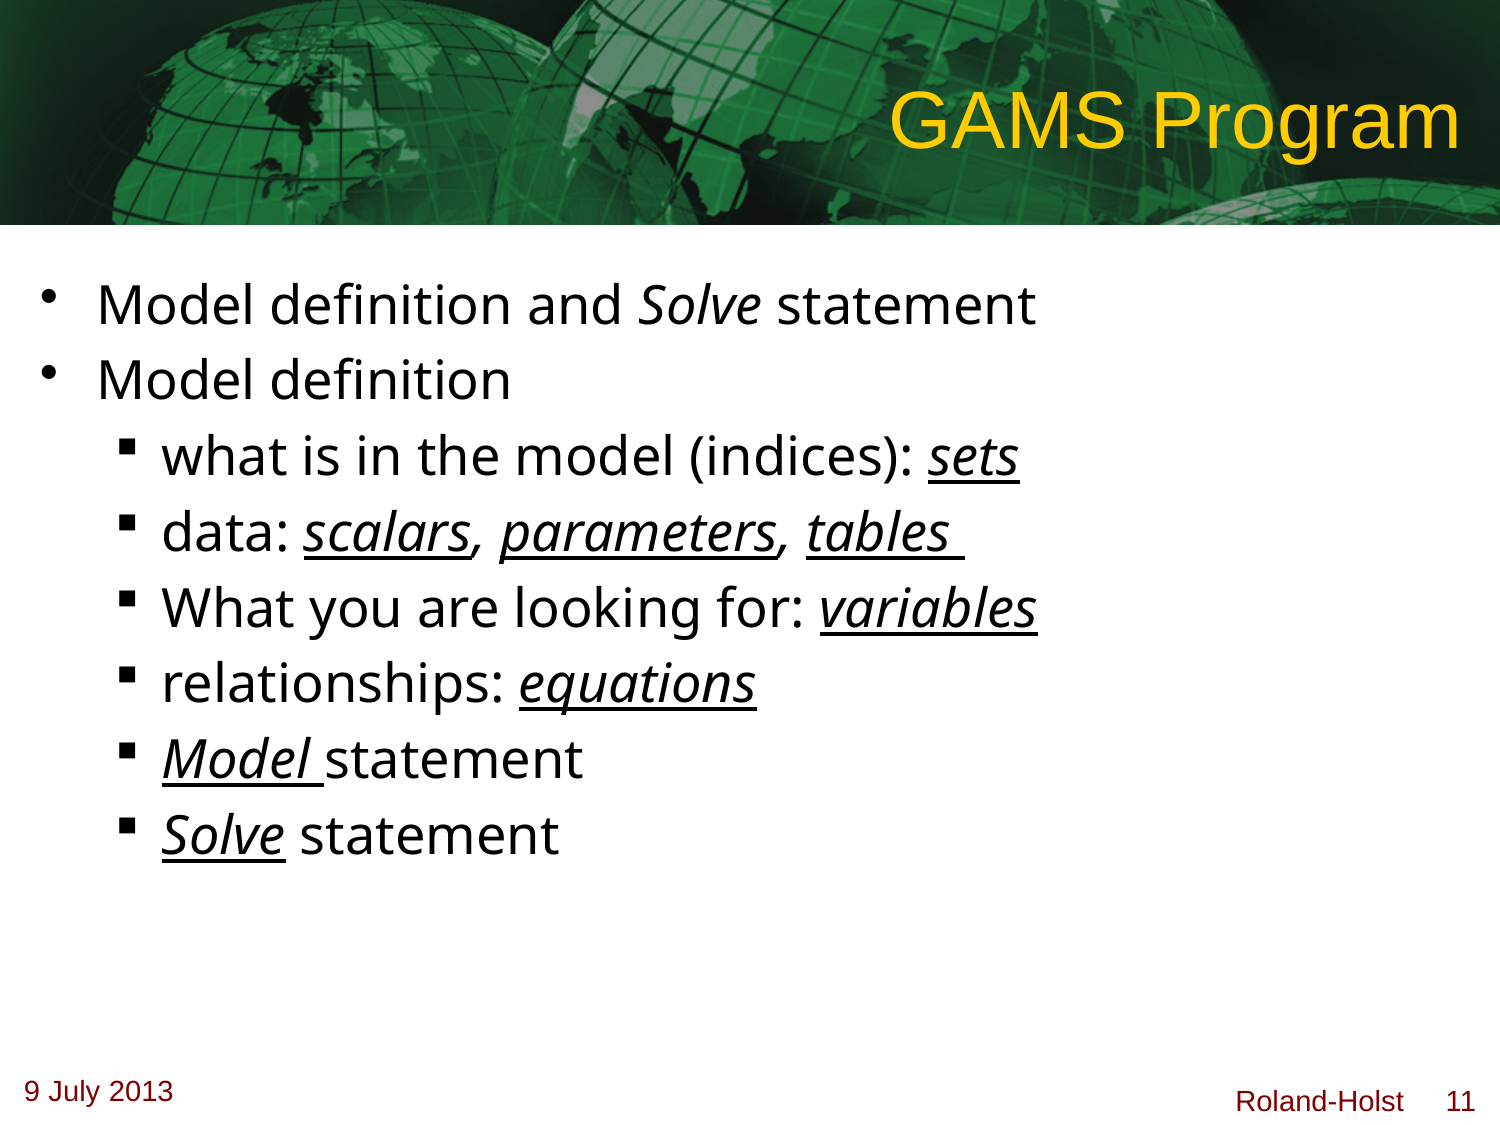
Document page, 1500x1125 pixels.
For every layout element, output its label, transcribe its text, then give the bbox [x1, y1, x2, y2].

picture [0, 0, 1500, 225]
list Model definition and Solve statement Model definition what is in the model (indices): sets data: scalars, parameters, tables What you are looking for: variables relationships: equations Model statement Solve statement [24, 262, 1475, 1063]
title GAMS Program [382, 22, 1500, 211]
